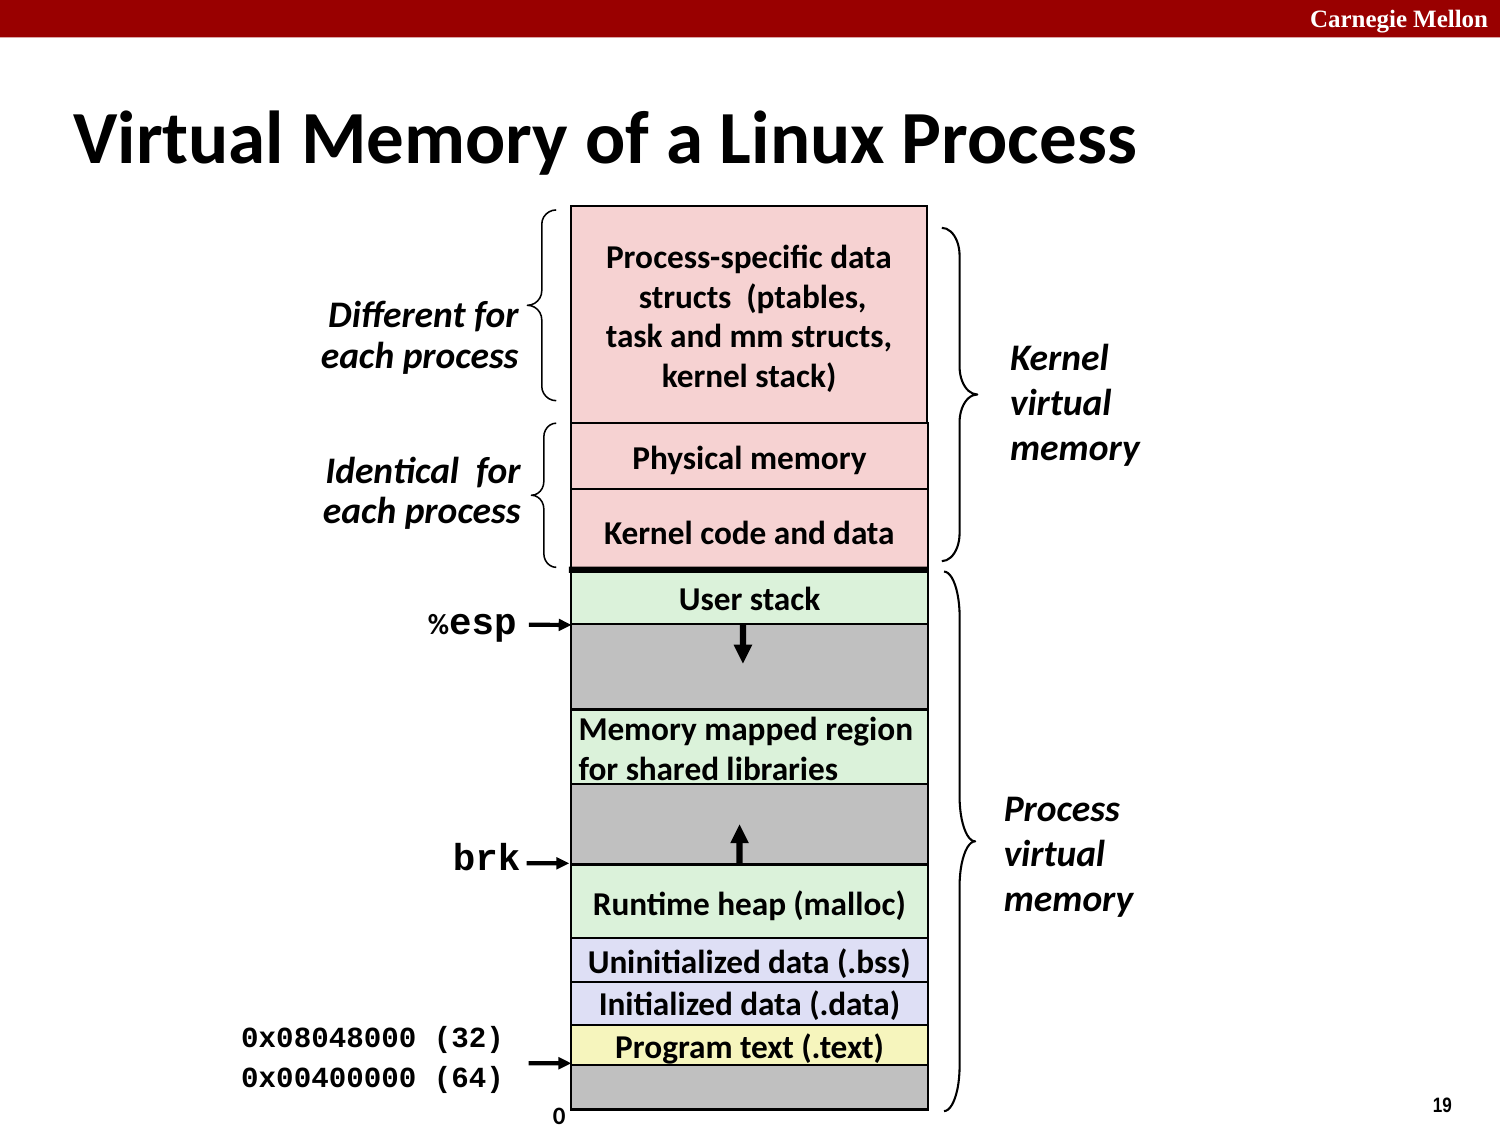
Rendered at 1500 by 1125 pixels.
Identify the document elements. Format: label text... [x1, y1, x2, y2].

text_box Memory mapped region for shared libraries [571, 710, 929, 783]
text_box [526, 857, 569, 870]
text_box User stack [571, 570, 929, 624]
title Virtual Memory of a Linux Process [58, 71, 1305, 197]
text_box %esp [413, 589, 532, 650]
text_box [534, 209, 557, 401]
text_box [943, 571, 976, 1112]
text_box [536, 423, 557, 568]
text_box 0x08048000 (32) 0x00400000 (64) [226, 1015, 519, 1102]
text_box [571, 783, 929, 865]
text_box Initialized data (.data) [571, 982, 929, 1025]
text_box Program text (.text) [571, 1025, 929, 1065]
text_box Process virtual memory [988, 776, 1149, 927]
text_box [571, 624, 929, 710]
text_box [528, 618, 572, 632]
text_box Kernel code and data [571, 489, 929, 570]
text_box [528, 1057, 572, 1070]
text_box Kernel virtual memory [995, 325, 1155, 476]
text_box Process-specific data structs (ptables, task and mm structs, kernel stack) [571, 206, 928, 424]
text_box Identical for each process [274, 443, 536, 540]
text_box [571, 1065, 929, 1110]
text_box Uninitialized data (.bss) [571, 938, 929, 982]
text_box Different for each process [275, 288, 534, 384]
text_box 0 [538, 1092, 581, 1125]
text_box brk [438, 826, 536, 886]
text_box [941, 227, 978, 562]
text_box [733, 824, 746, 864]
text_box Runtime heap (malloc) [571, 865, 929, 938]
text_box [736, 624, 750, 664]
text_box Physical memory [571, 423, 929, 489]
